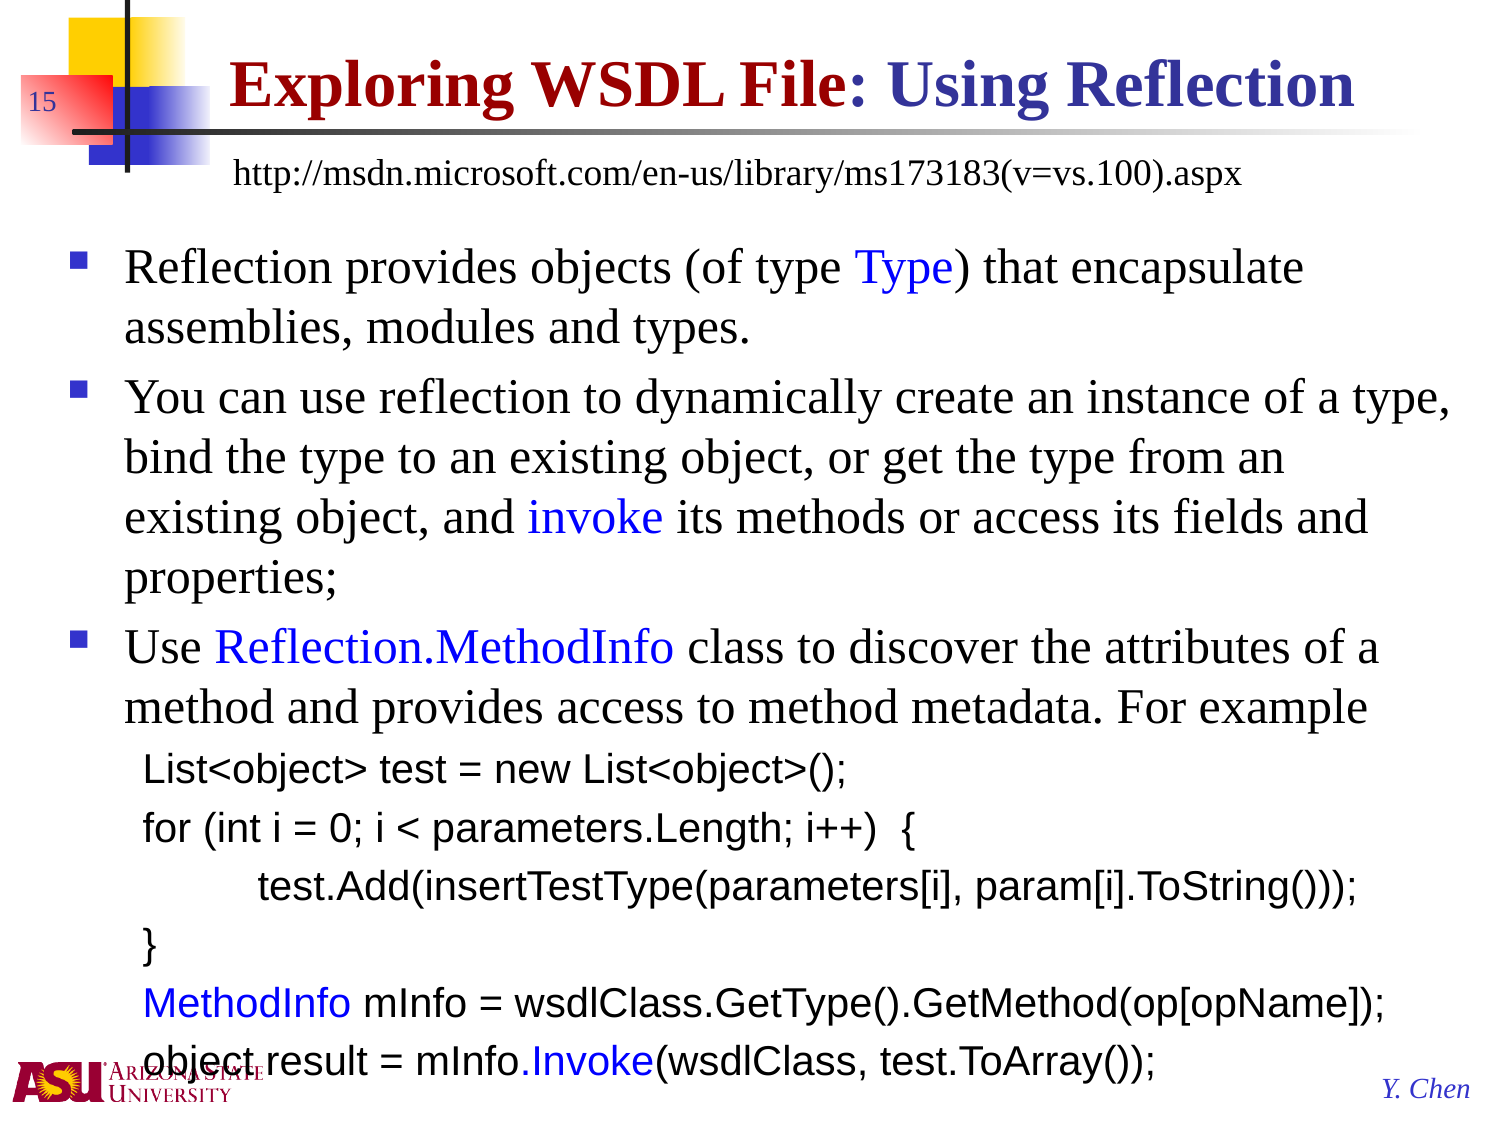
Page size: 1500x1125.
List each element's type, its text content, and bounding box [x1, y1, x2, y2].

text_box http://msdn.microsoft.com/en-us/library/ms173183(v=vs.100).aspx [218, 140, 1339, 201]
title Exploring WSDL File: Using Reflection [214, 24, 1488, 128]
slide_number 15 [12, 49, 113, 126]
picture [12, 1062, 263, 1102]
list Reflection provides objects (of type Type) that encapsulate assemblies, modules and types. You can use reflection to dynamically create an instance of a type, bind the type to an existing object, or get the type from an existing object, and invoke its methods or access its fields and properties; Use Reflection.MethodInfo class to discover the attributes of a method and provides access to method metadata. For example List<object> test = new List<object>(); for (int i = 0; i < parameters.Length; i++) { test.Add(insertTestType(parameters[i], param[i].ToString())); } MethodInfo mInfo = wsdlClass.GetType().GetMethod(op[opName]); object result = mInfo.Invoke(wsdlClass, test.ToArray()); [52, 226, 1469, 983]
